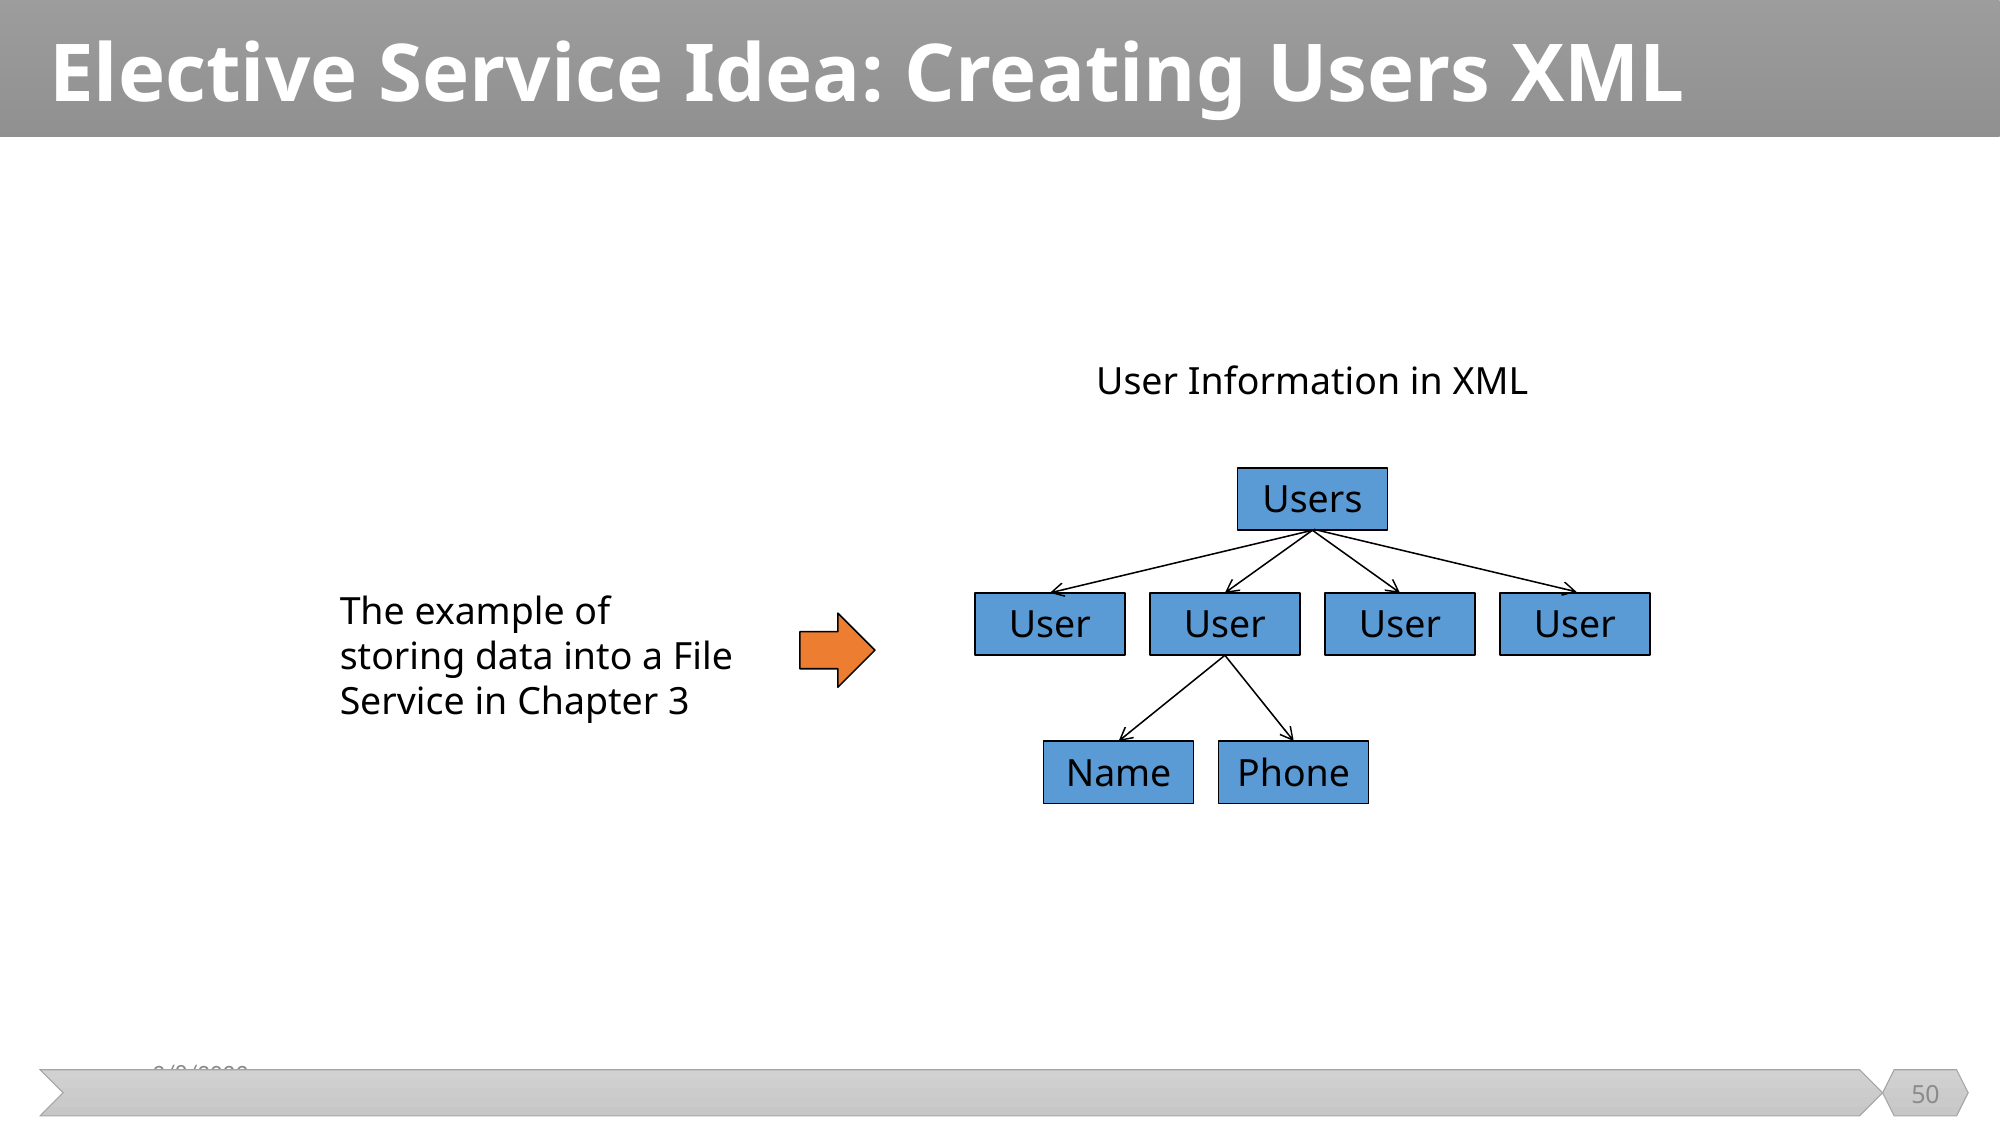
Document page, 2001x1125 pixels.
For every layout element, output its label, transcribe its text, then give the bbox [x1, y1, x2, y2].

text_box [799, 613, 875, 688]
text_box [1118, 655, 1224, 741]
text_box Name [1043, 741, 1194, 804]
text_box Phone [1218, 741, 1369, 804]
text_box Users [1237, 467, 1388, 530]
text_box User [1324, 592, 1475, 656]
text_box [1224, 655, 1294, 741]
text_box User [1149, 593, 1300, 656]
text_box User [974, 592, 1125, 656]
text_box The example of storing data into a File Service in Chapter 3 [324, 579, 750, 730]
text_box User [1499, 592, 1650, 656]
title Elective Service Idea: Creating Users XML [34, 24, 1738, 128]
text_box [1314, 529, 1577, 592]
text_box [1224, 530, 1312, 593]
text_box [1049, 530, 1224, 593]
slide_number 50 [1882, 1065, 1969, 1125]
text_box User Information in XML [1081, 349, 1544, 410]
